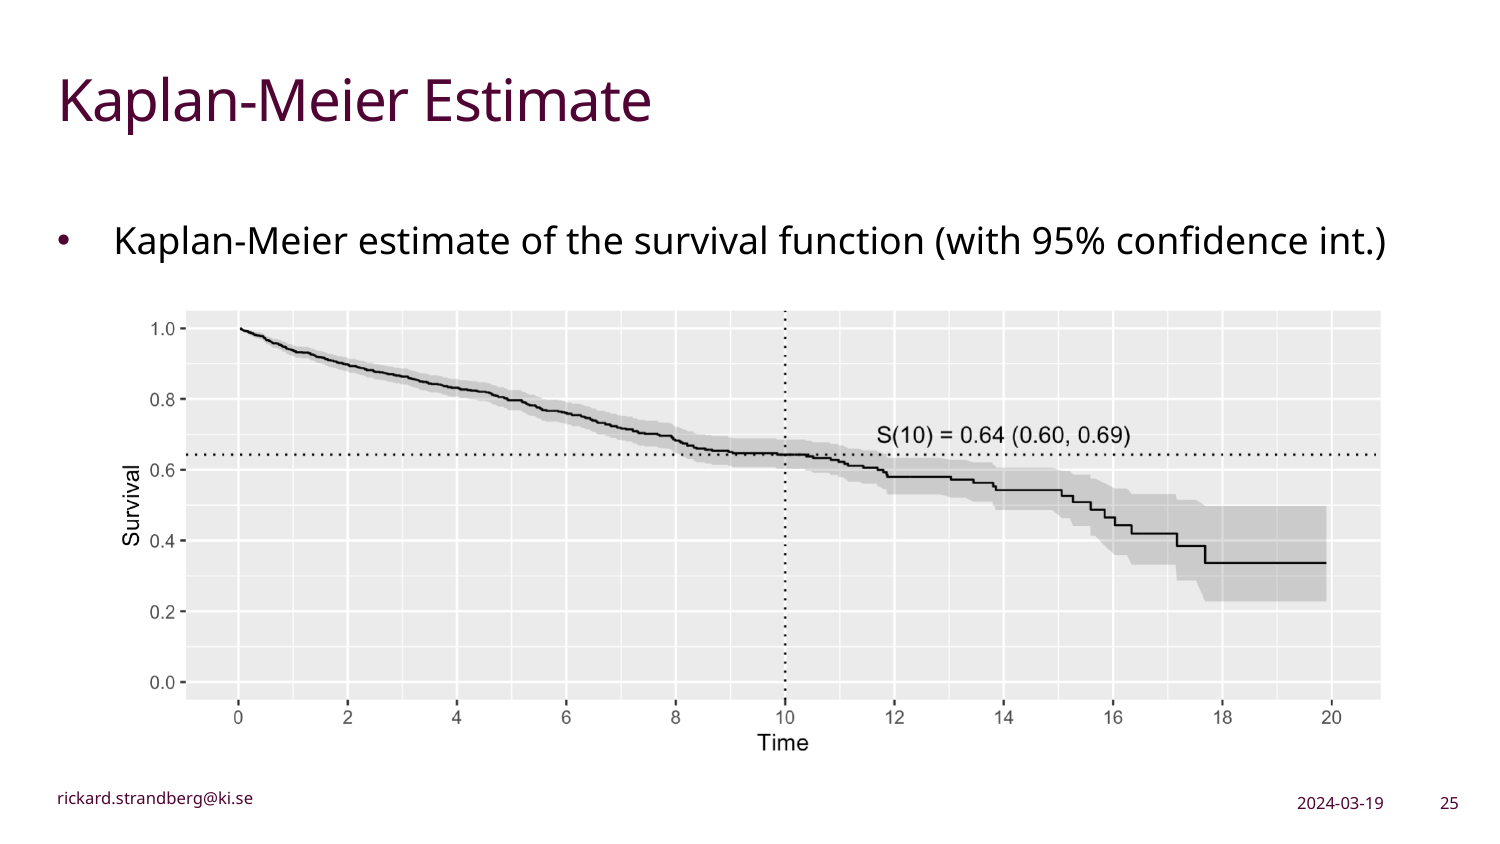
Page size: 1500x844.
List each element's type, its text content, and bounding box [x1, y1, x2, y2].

slide_number 25 [1361, 785, 1474, 814]
picture [112, 299, 1388, 760]
list Kaplan-Meier estimate of the survival function (with 95% confidence int.) [41, 209, 1458, 733]
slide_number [1086, 785, 1361, 814]
footer rickard.strandberg@ki.se [41, 785, 408, 814]
title Kaplan-Meier Estimate [41, 55, 1458, 197]
